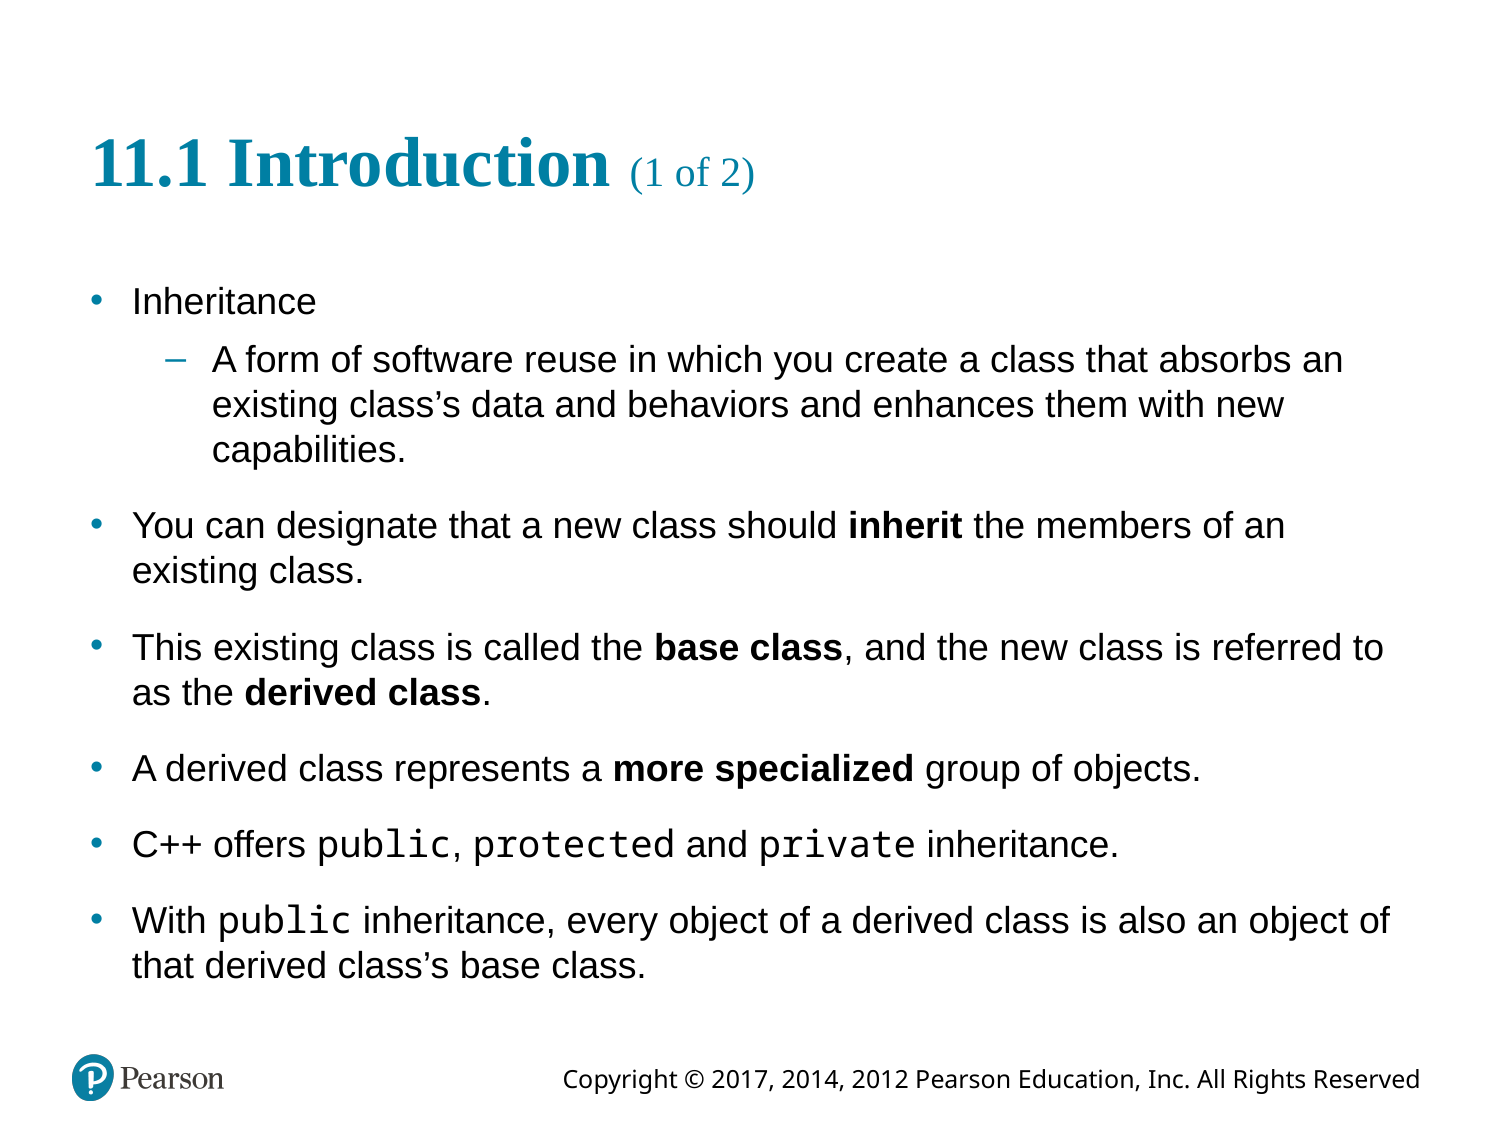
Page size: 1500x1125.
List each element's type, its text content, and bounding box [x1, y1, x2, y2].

picture [72, 1054, 88, 1070]
list Inheritance A form of software reuse in which you create a class that absorbs an existing class’s data and behaviors and enhances them with new capabilities. You can designate that a new class should inherit the members of an existing class. This existing class is called the base class, and the new class is referred to as the derived class. A derived class represents a more specialized group of objects. C++ offers public, protected and private inheritance. With public inheritance, every object of a derived class is also an object of that derived class’s base class. [75, 262, 1425, 1005]
picture [80, 1063, 106, 1088]
picture [98, 1054, 224, 1101]
title 11.1 Introduction (1 of 2) [75, 35, 1425, 216]
picture [72, 1087, 83, 1101]
